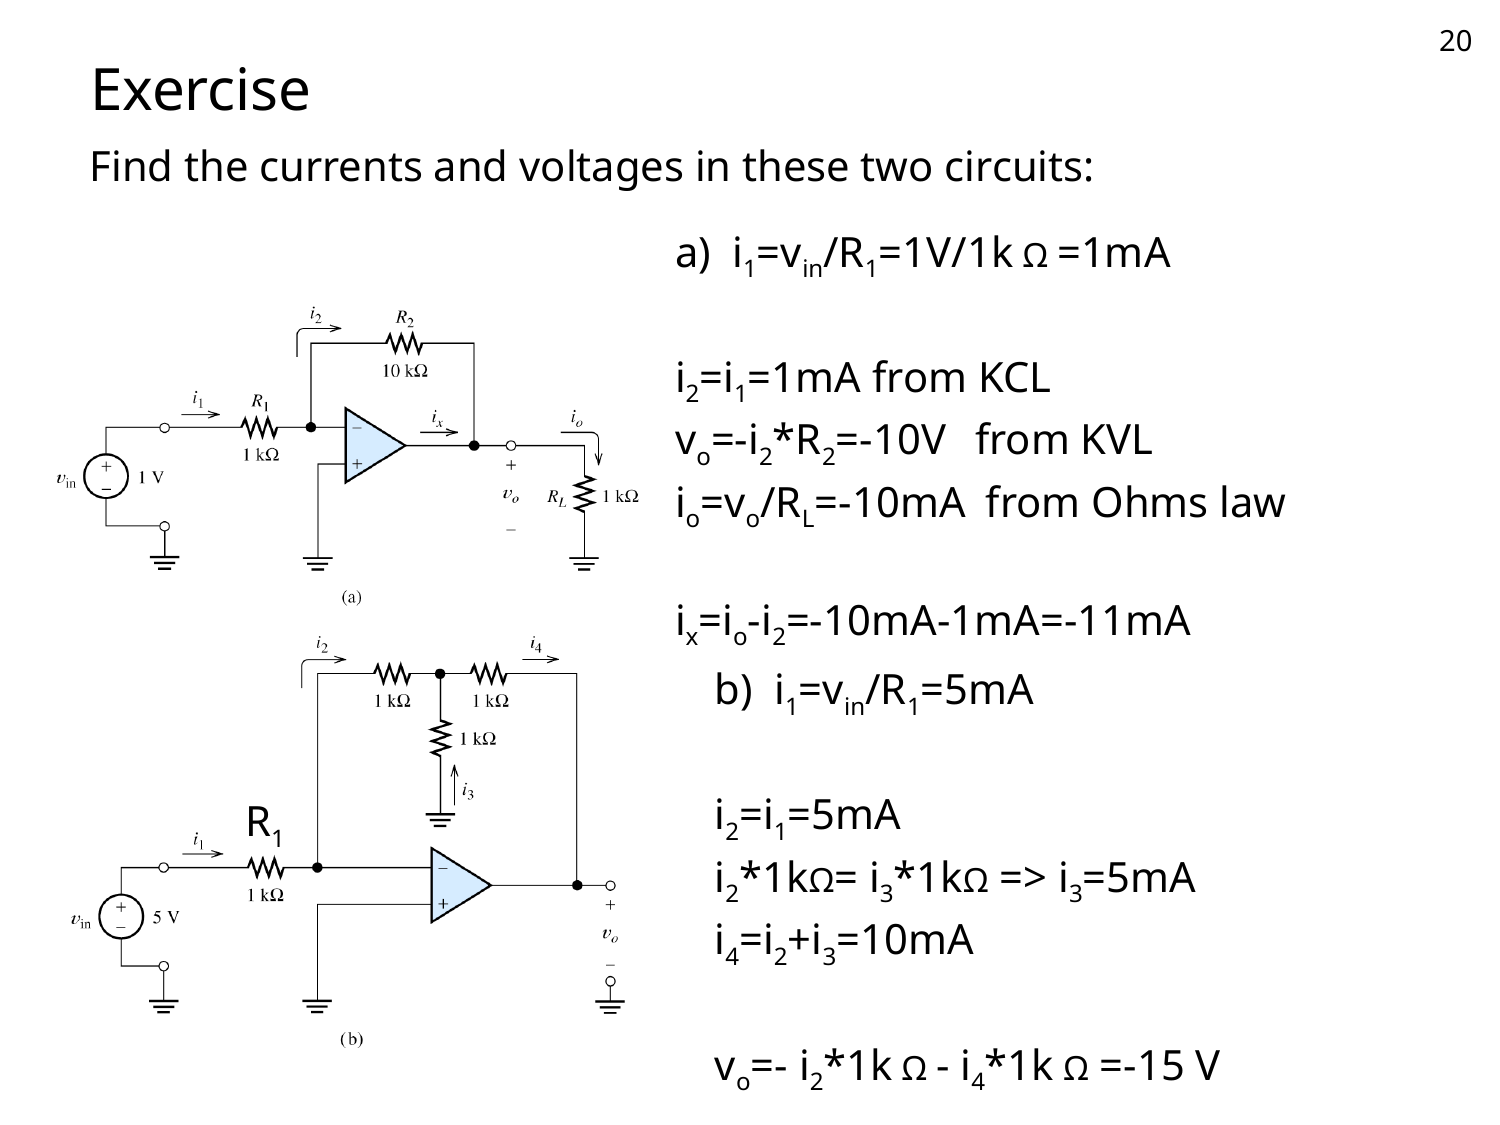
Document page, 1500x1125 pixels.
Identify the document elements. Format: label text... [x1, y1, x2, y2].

text_box Find the currents and voltages in these two circuits: [75, 127, 1450, 198]
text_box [49, 299, 660, 1103]
title Exercise [75, 45, 1363, 125]
text_box b) i1=vin/R1=5mA i2=i1=5mA i2*1kΩ= i3*1kΩ => i3=5mA i4=i2+i3=10mA vo=- i2*1k Ω - i4*1k Ω =-15 V [699, 650, 1500, 1103]
text_box a) i1=vin/R1=1V/1k Ω =1mA i2=i1=1mA from KCL vo=-i2*R2=-10V from KVL io=vo/RL=-10mA from Ohms law ix=io-i2=-10mA-1mA=-11mA [660, 212, 1461, 658]
